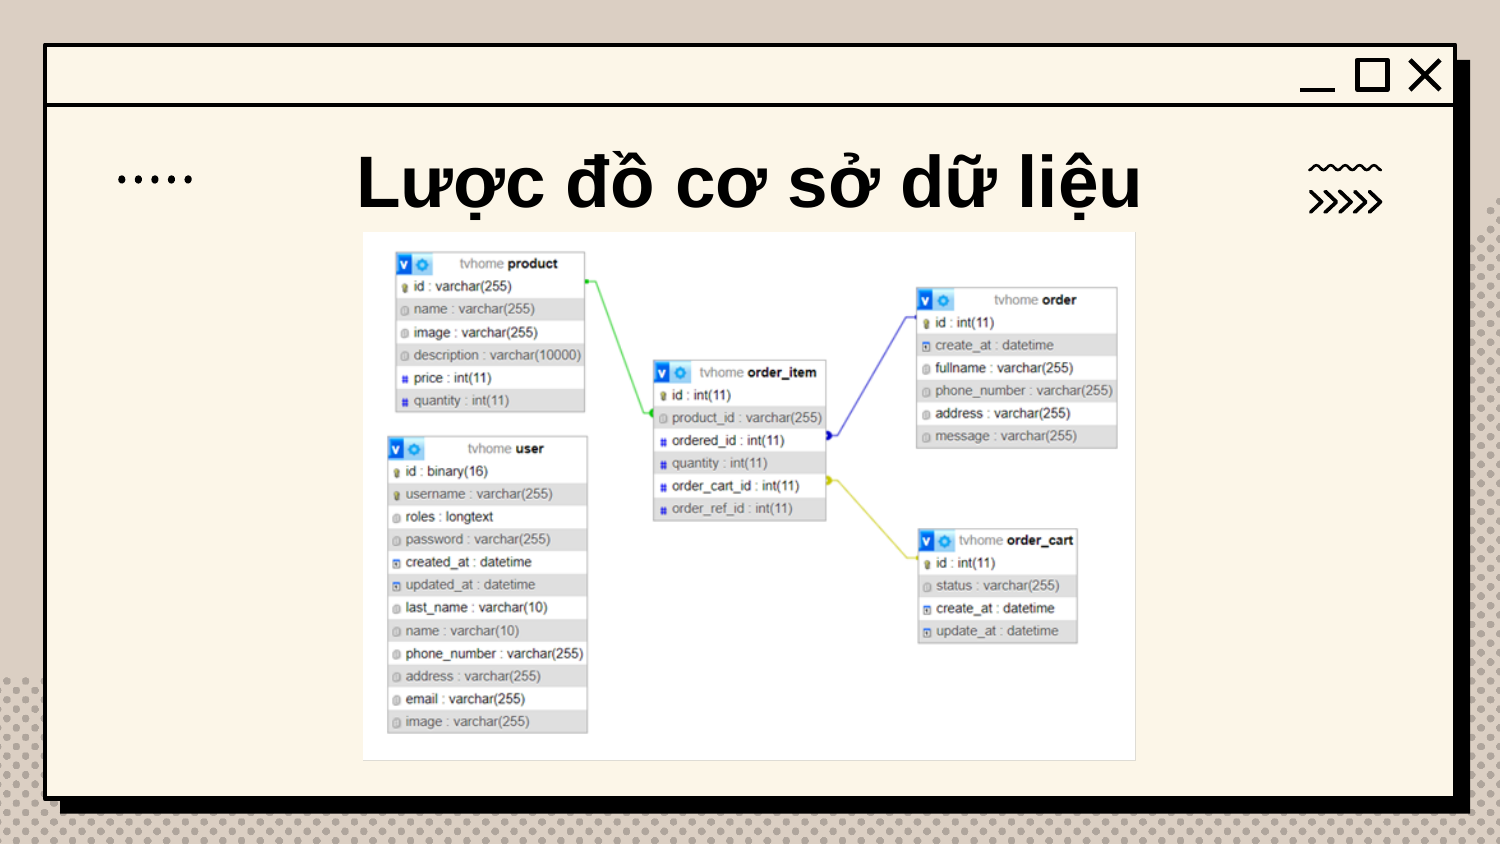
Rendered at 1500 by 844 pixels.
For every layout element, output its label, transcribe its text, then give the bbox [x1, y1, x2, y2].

title Lược đồ cơ sở dữ liệu [117, 120, 1383, 233]
text_box [184, 175, 192, 184]
text_box [1309, 190, 1324, 214]
picture [362, 232, 1137, 763]
text_box [118, 175, 126, 184]
text_box [167, 175, 175, 184]
text_box [151, 175, 159, 184]
text_box [134, 175, 142, 184]
text_box [1323, 190, 1338, 214]
text_box [1337, 189, 1354, 214]
text_box [1308, 163, 1383, 172]
text_box [1368, 190, 1383, 214]
text_box [1352, 190, 1368, 214]
